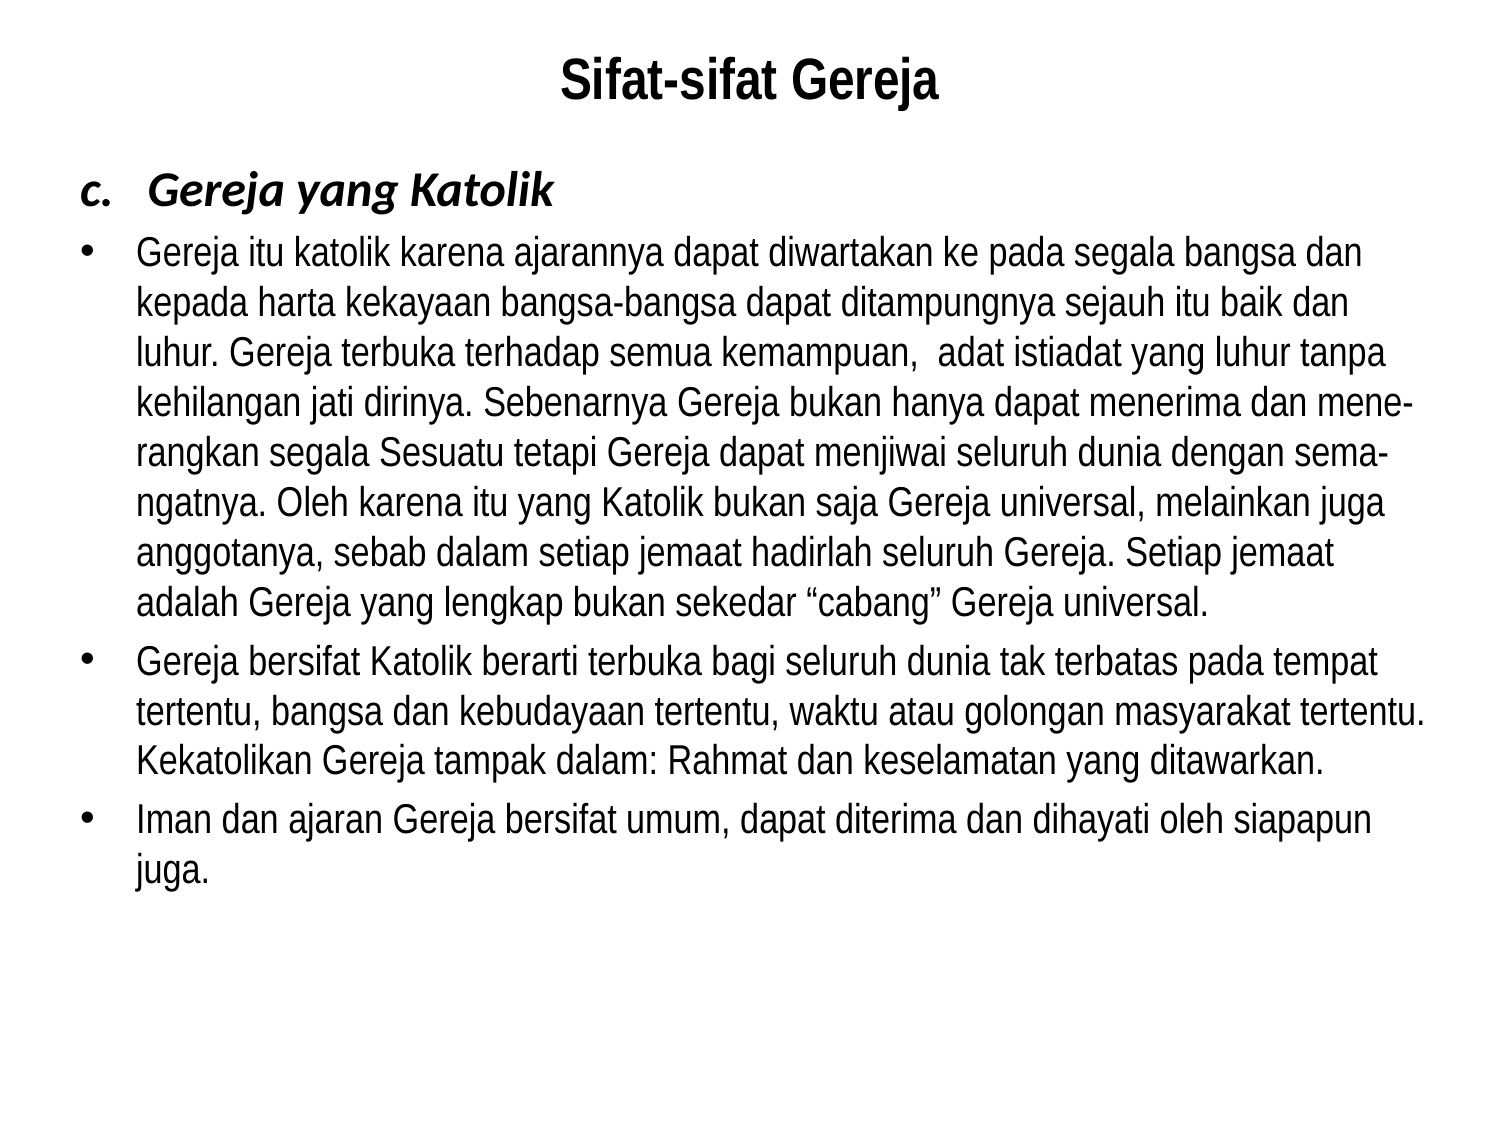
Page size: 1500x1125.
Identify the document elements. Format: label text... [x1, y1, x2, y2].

list c. Gereja yang Katolik Gereja itu katolik karena ajarannya dapat diwartakan ke pada segala bangsa dan kepada harta kekayaan bangsa-bangsa dapat ditampungnya sejauh itu baik dan luhur. Gereja terbuka terhadap semua kemampuan, adat istiadat yang luhur tanpa kehilangan jati dirinya. Sebenarnya Gereja bukan hanya dapat menerima dan mene-rangkan segala Sesuatu tetapi Gereja dapat menjiwai seluruh dunia dengan sema-ngatnya. Oleh karena itu yang Katolik bukan saja Gereja universal, melainkan juga anggotanya, sebab dalam setiap jemaat hadirlah seluruh Gereja. Setiap jemaat adalah Gereja yang lengkap bukan sekedar “cabang” Gereja universal. Gereja bersifat Katolik berarti terbuka bagi seluruh dunia tak terbatas pada tempat tertentu, bangsa dan kebudayaan tertentu, waktu atau golongan masyarakat tertentu. Kekatolikan Gereja tampak dalam: Rahmat dan keselamatan yang ditawarkan. Iman dan ajaran Gereja bersifat umum, dapat diterima dan dihayati oleh siapapun juga. [64, 149, 1447, 1024]
title Sifat-sifat Gereja [75, 14, 1425, 138]
